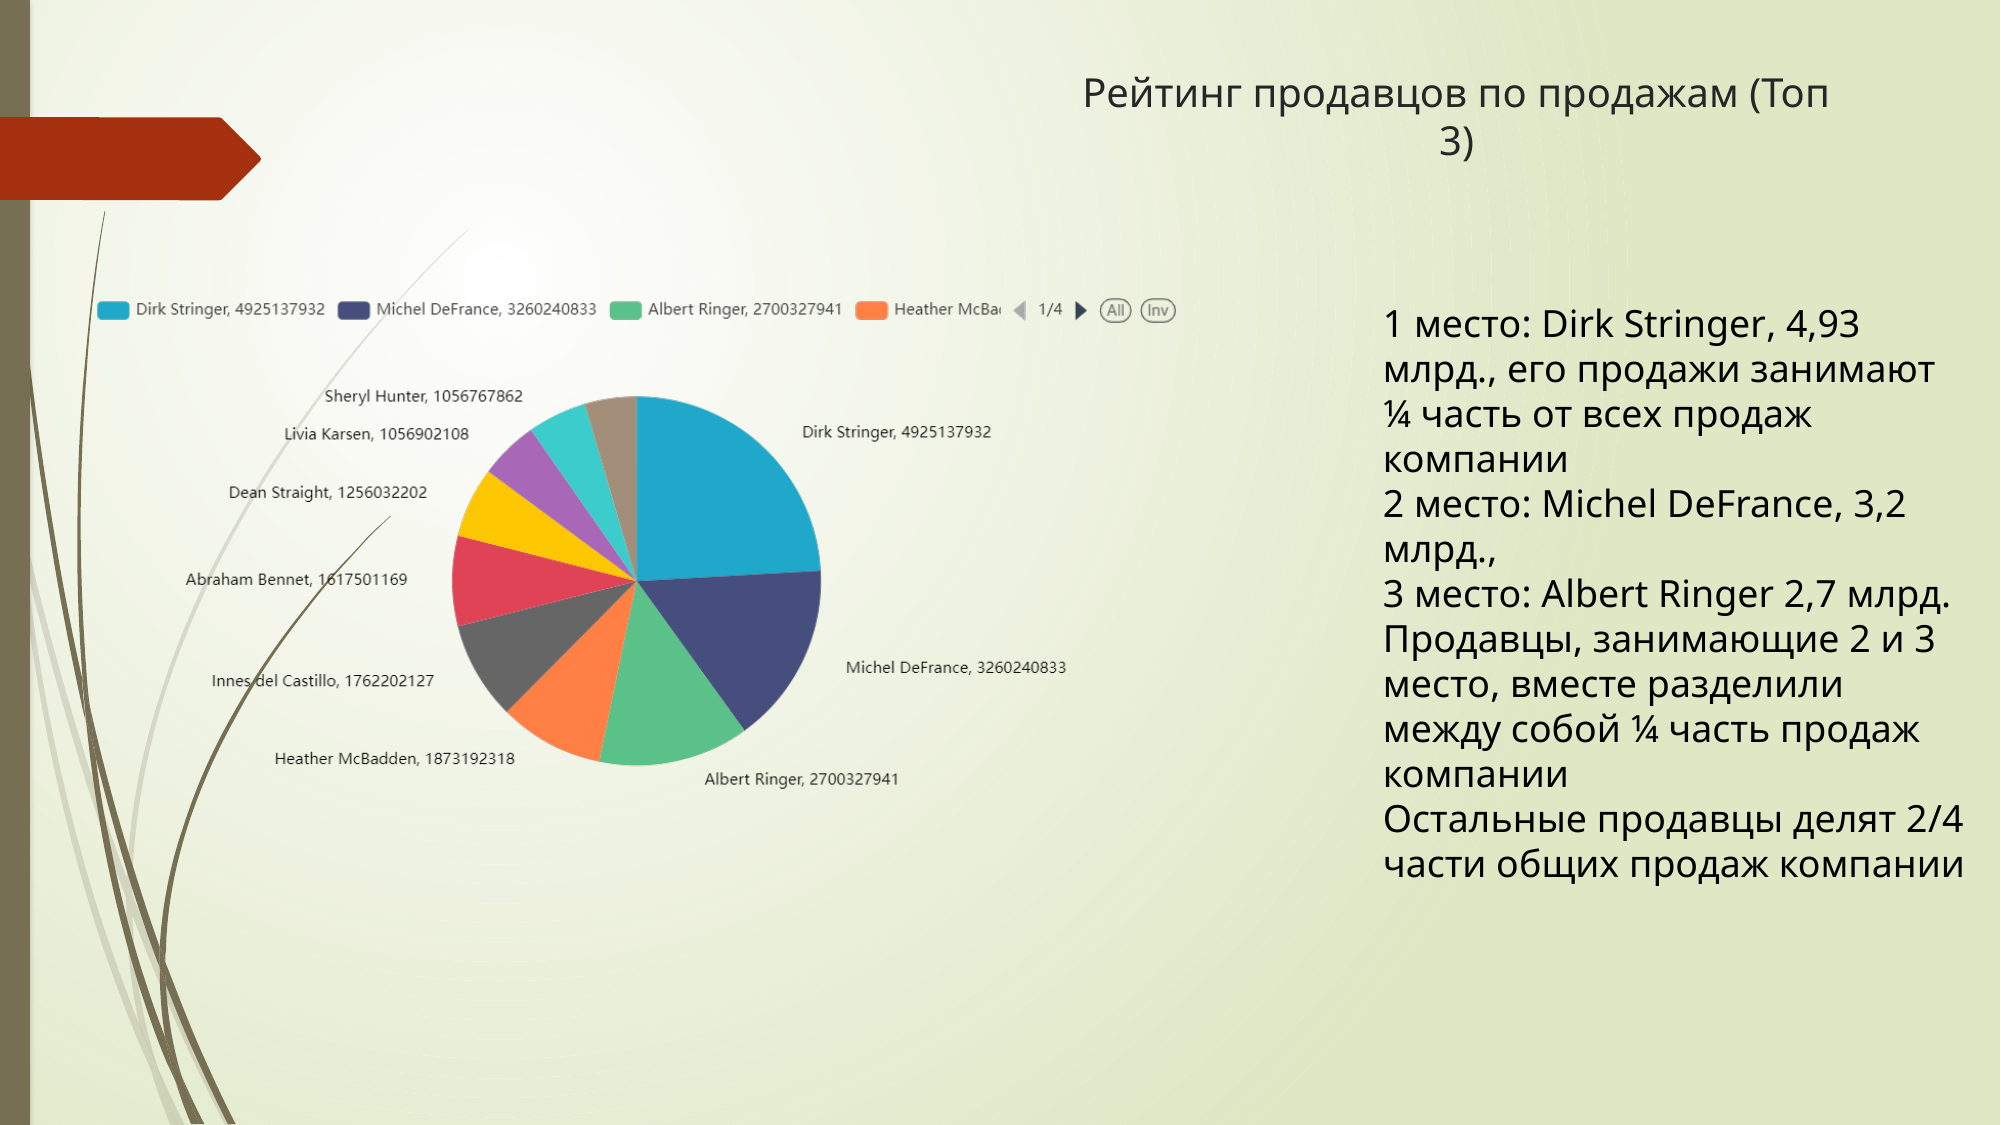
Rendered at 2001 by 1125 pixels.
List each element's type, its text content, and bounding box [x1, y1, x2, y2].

text_box 1 место: Dirk Stringer, 4,93 млрд., его продажи занимают ¼ часть от всех продаж компании 2 место: Michel DeFrance, 3,2 млрд., 3 место: Albert Ringer 2,7 млрд. Продавцы, занимающие 2 и 3 место, вместе разделили между собой ¼ часть продаж компании Остальные продавцы делят 2/4 части общих продаж компании [1368, 292, 1987, 893]
title Рейтинг продавцов по продажам (Топ 3) [1045, 59, 1869, 172]
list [90, 292, 1182, 844]
